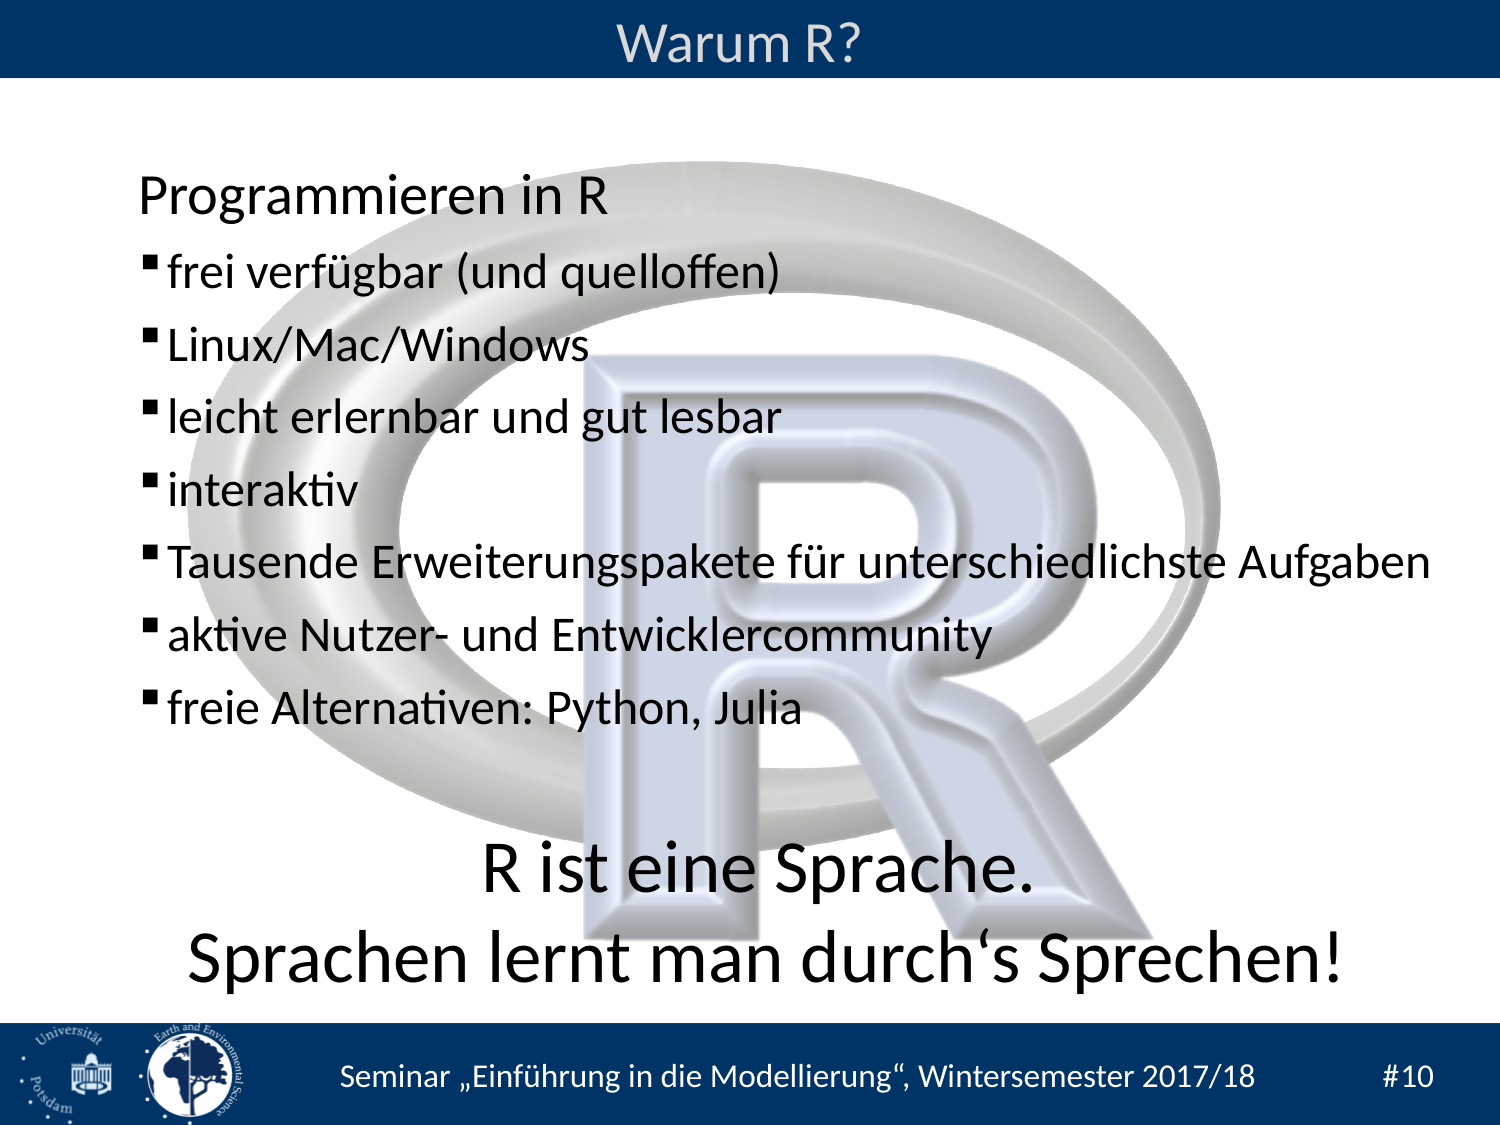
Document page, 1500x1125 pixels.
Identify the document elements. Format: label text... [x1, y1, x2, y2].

picture [139, 1024, 243, 1125]
text_box Programmieren in R frei verfügbar (und quelloffen) Linux/Mac/Windows leicht erlernbar und gut lesbar interaktiv Tausende Erweiterungspakete für unterschiedlichste Aufgaben aktive Nutzer- und Entwicklercommunity freie Alternativen: Python, Julia [123, 149, 1471, 742]
text_box Warum R? [0, 0, 1495, 75]
picture [182, 156, 1223, 946]
text_box R ist eine Sprache. Sprachen lernt man durch‘s Sprechen! [64, 810, 1471, 1006]
text_box [0, 78, 1500, 1024]
